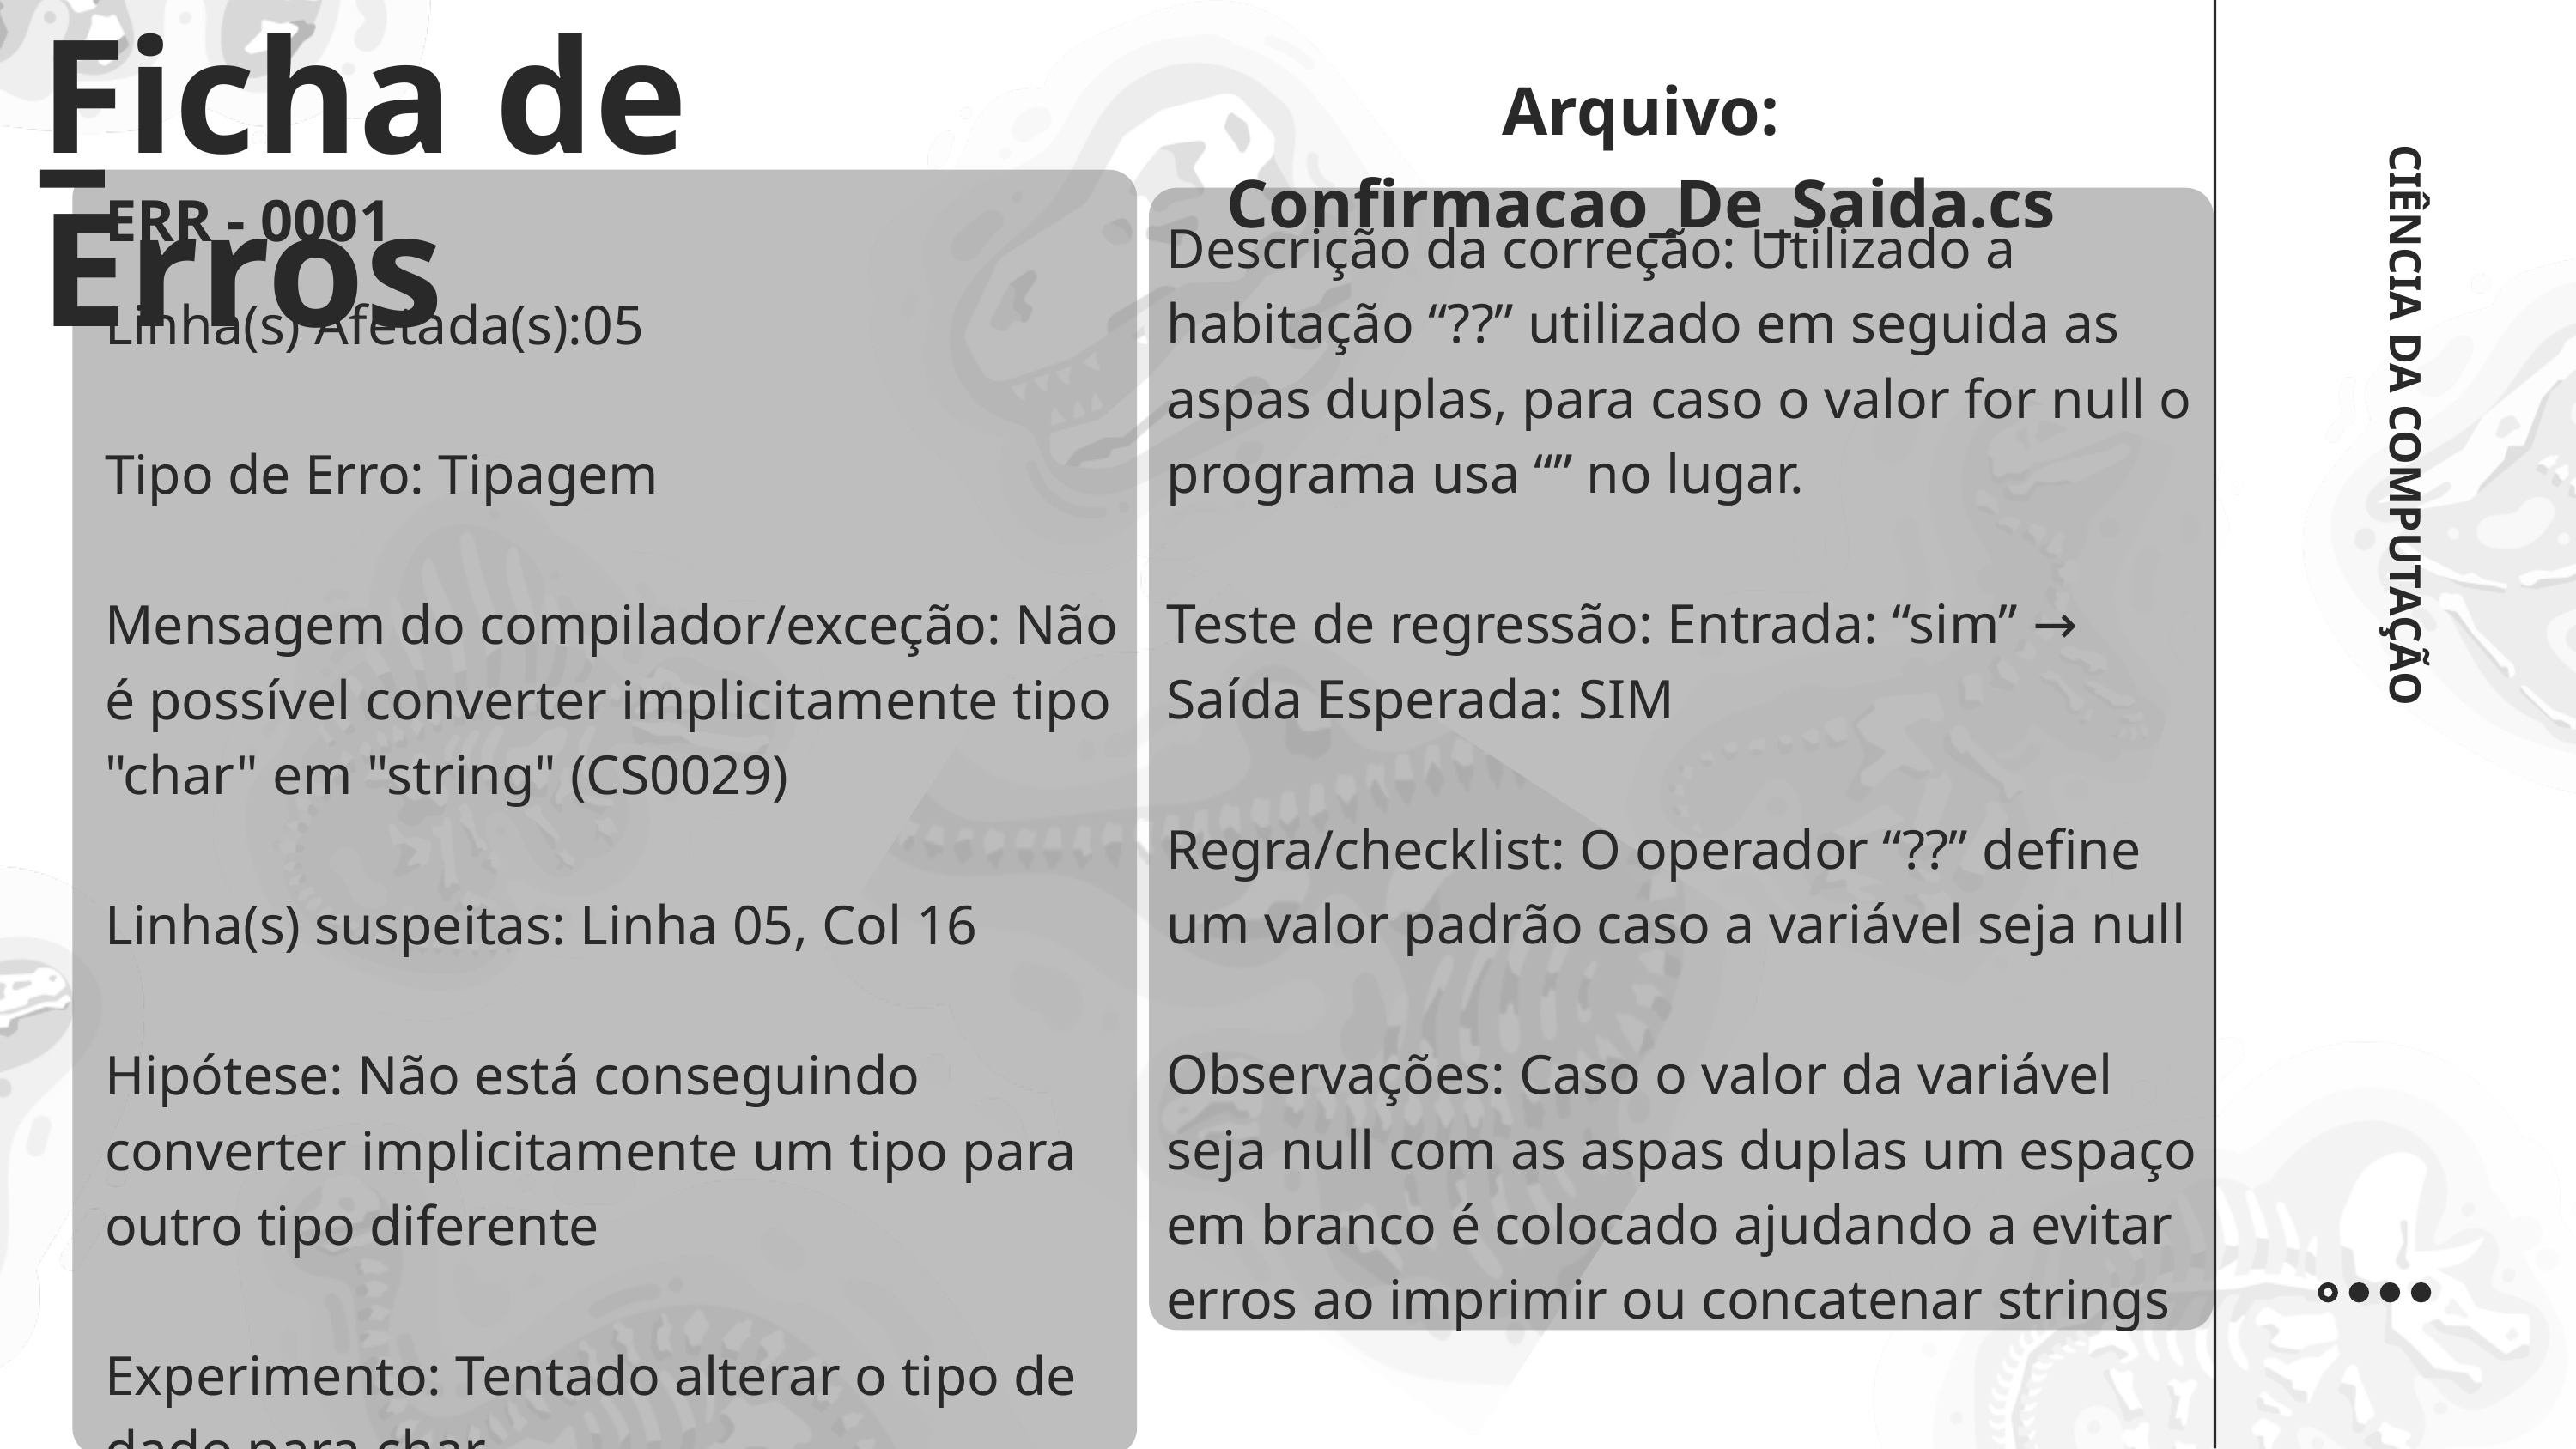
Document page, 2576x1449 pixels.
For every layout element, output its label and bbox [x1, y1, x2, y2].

text_box [72, 169, 1138, 1449]
text_box [1148, 187, 2215, 1331]
text_box [104, 187, 1138, 1449]
text_box [0, 0, 2576, 1449]
text_box [2318, 1282, 2432, 1303]
